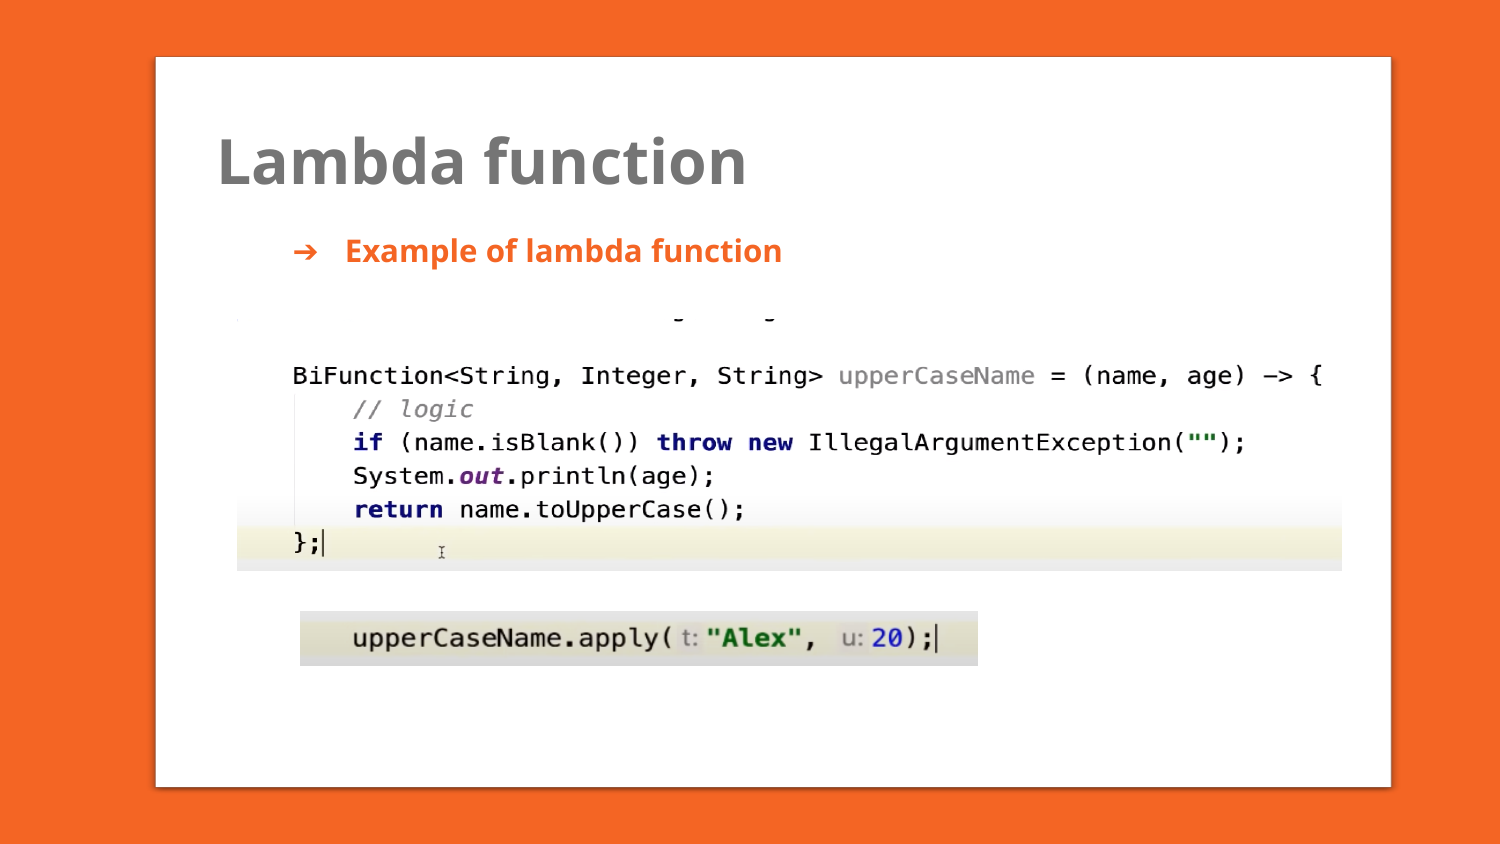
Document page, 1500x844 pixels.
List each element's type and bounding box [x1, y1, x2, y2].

picture [106, 26, 1442, 818]
